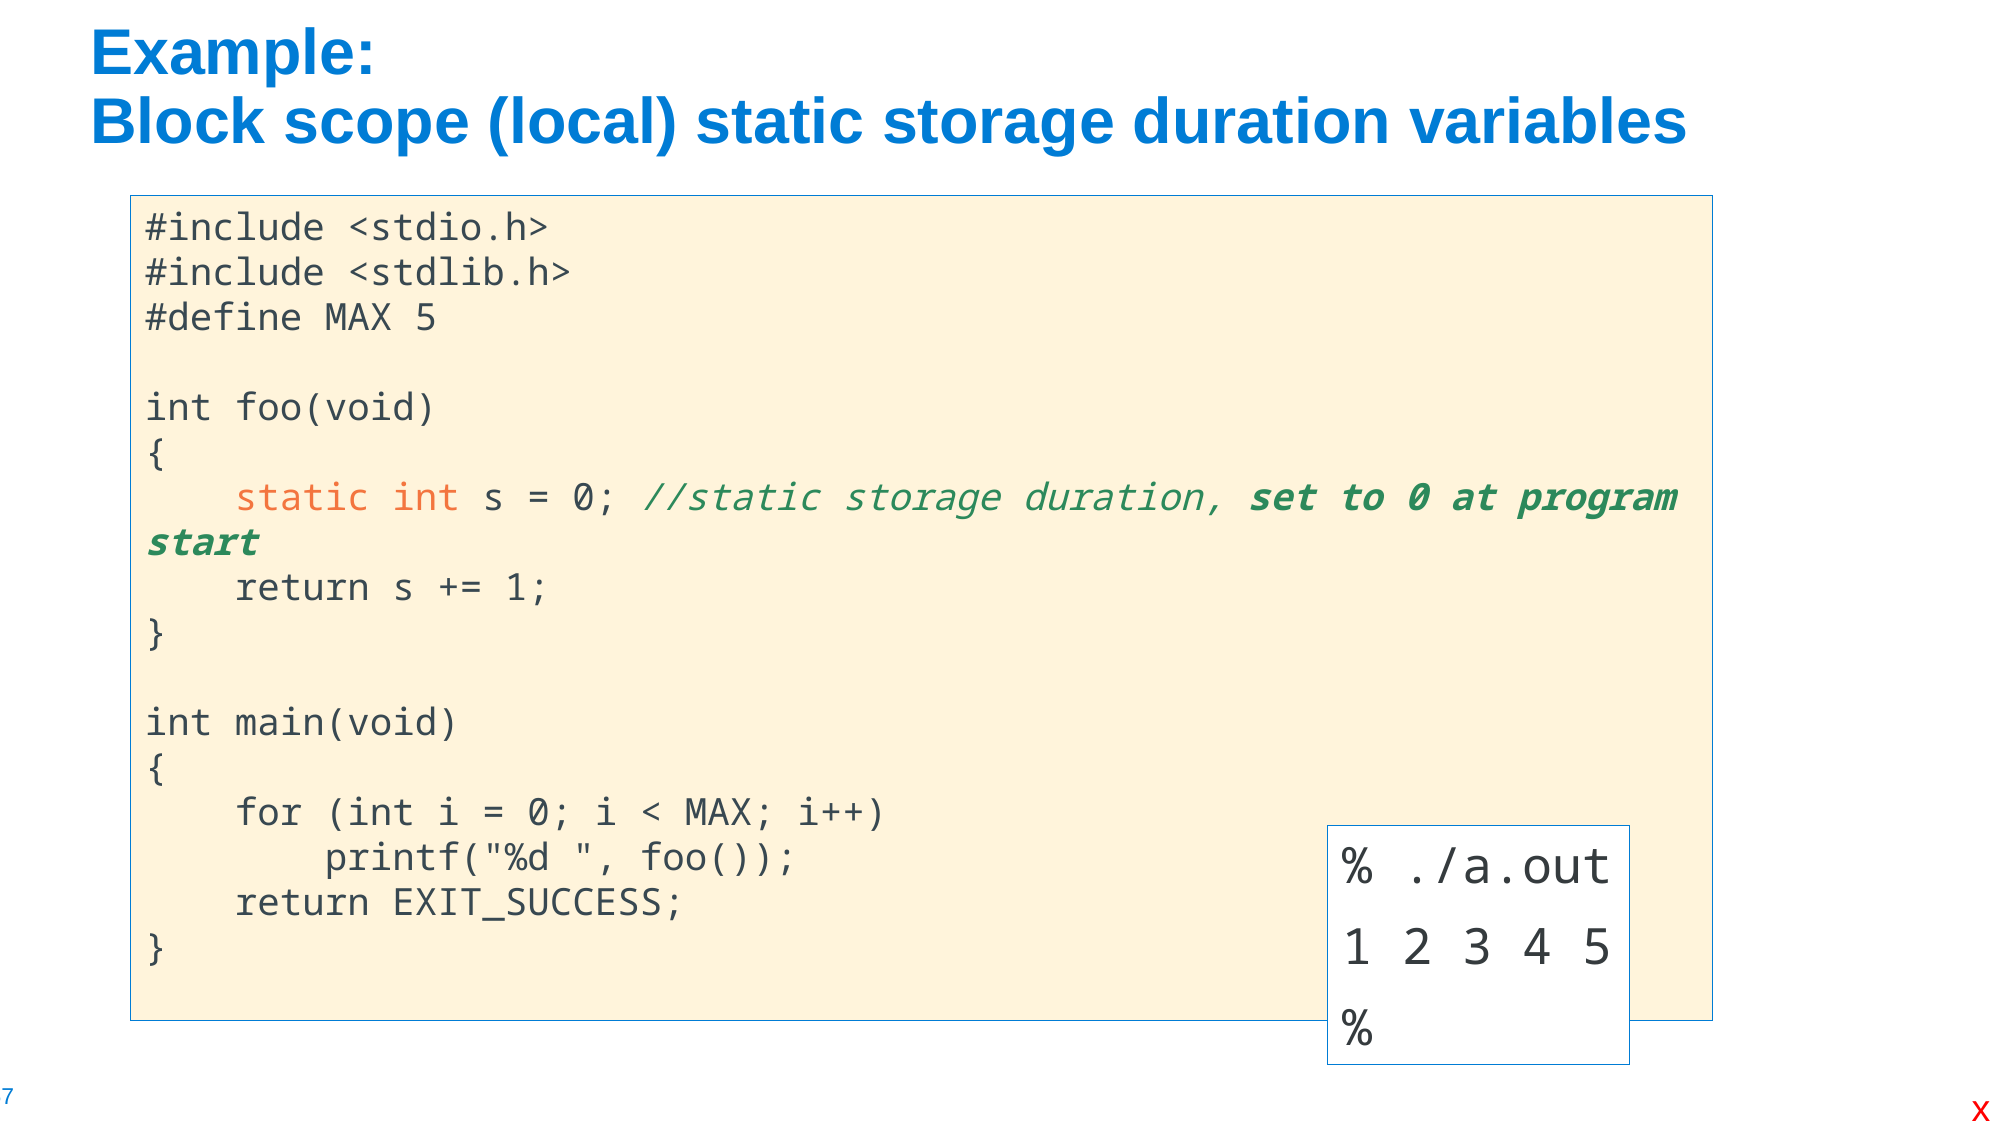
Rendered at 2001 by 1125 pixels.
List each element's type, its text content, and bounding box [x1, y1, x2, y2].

text_box % ./a.out 1 2 3 4 5 % [1327, 825, 1630, 1065]
text_box #include <stdio.h> #include <stdlib.h> #define MAX 5 int foo(void) { static int s = 0; //static storage duration, set to 0 at program start return s += 1; } int main(void) { for (int i = 0; i < MAX; i++) printf("%d ", foo()); return EXIT_SUCCESS; } [130, 195, 1713, 1021]
title Example: Block scope (local) static storage duration variables [75, 90, 1754, 166]
text_box x [1956, 1076, 2000, 1125]
